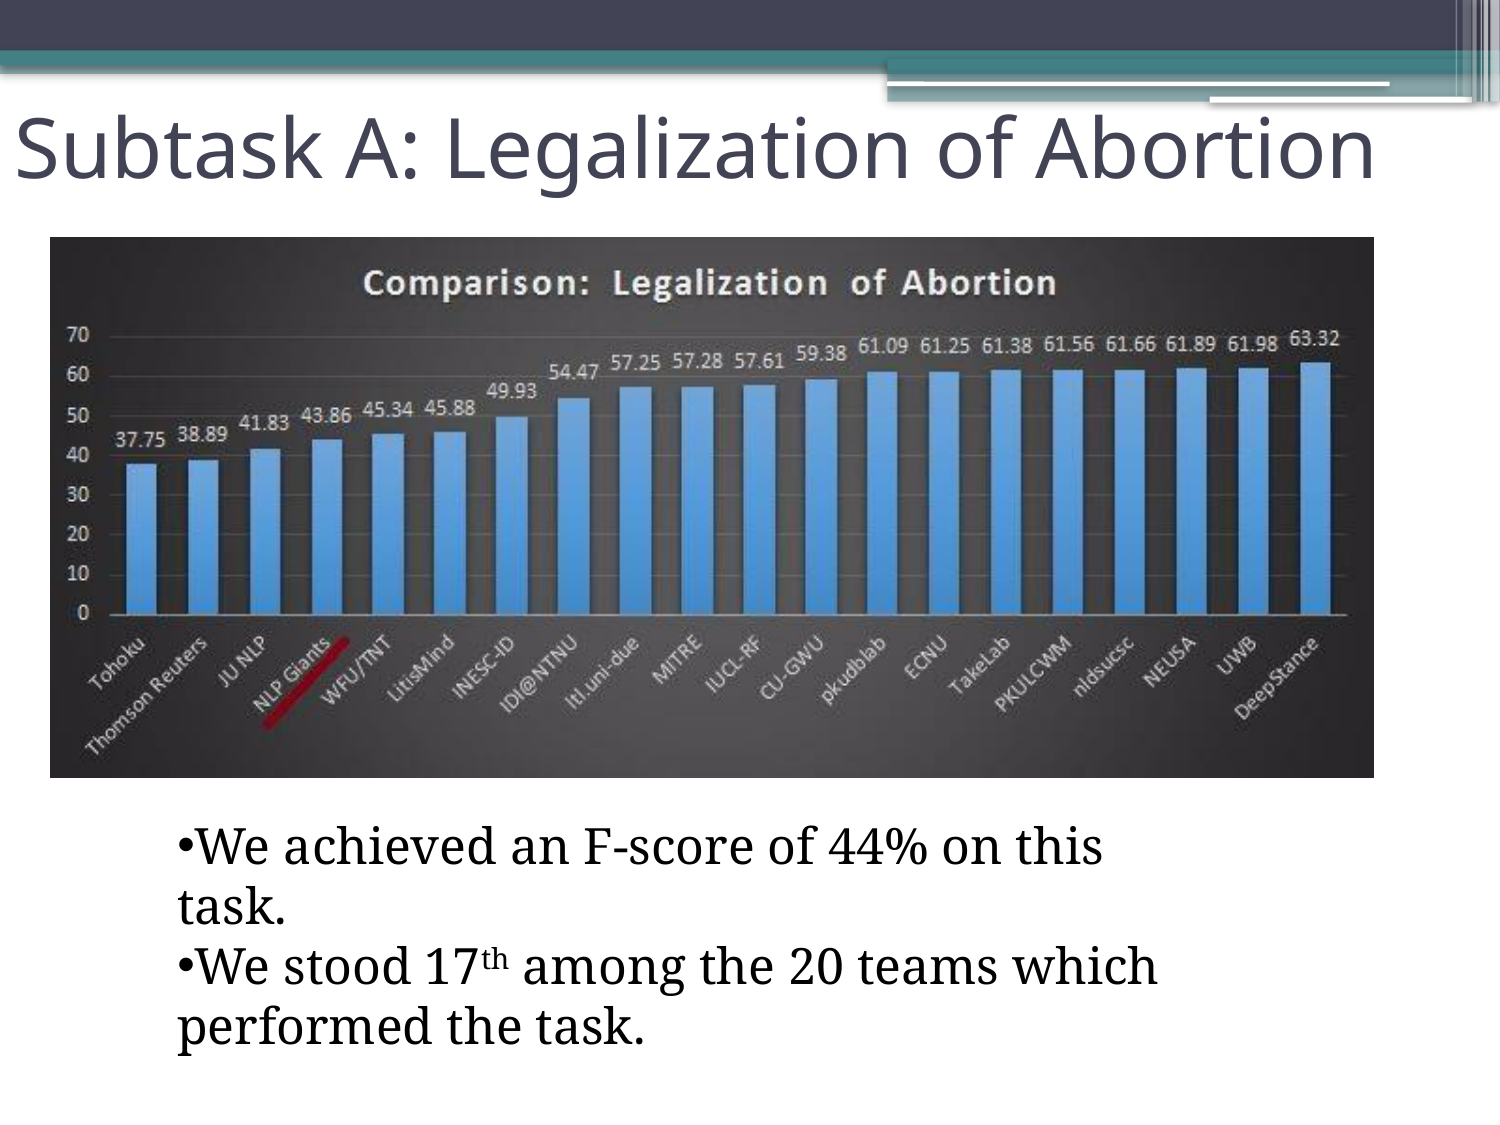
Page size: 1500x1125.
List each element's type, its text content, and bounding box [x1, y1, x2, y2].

picture [49, 237, 1374, 778]
text_box Subtask A: Legalization of Abortion [0, 87, 1500, 203]
text_box We achieved an F-score of 44% on this task. We stood 17th among the 20 teams which performed the task. [162, 806, 1175, 1122]
